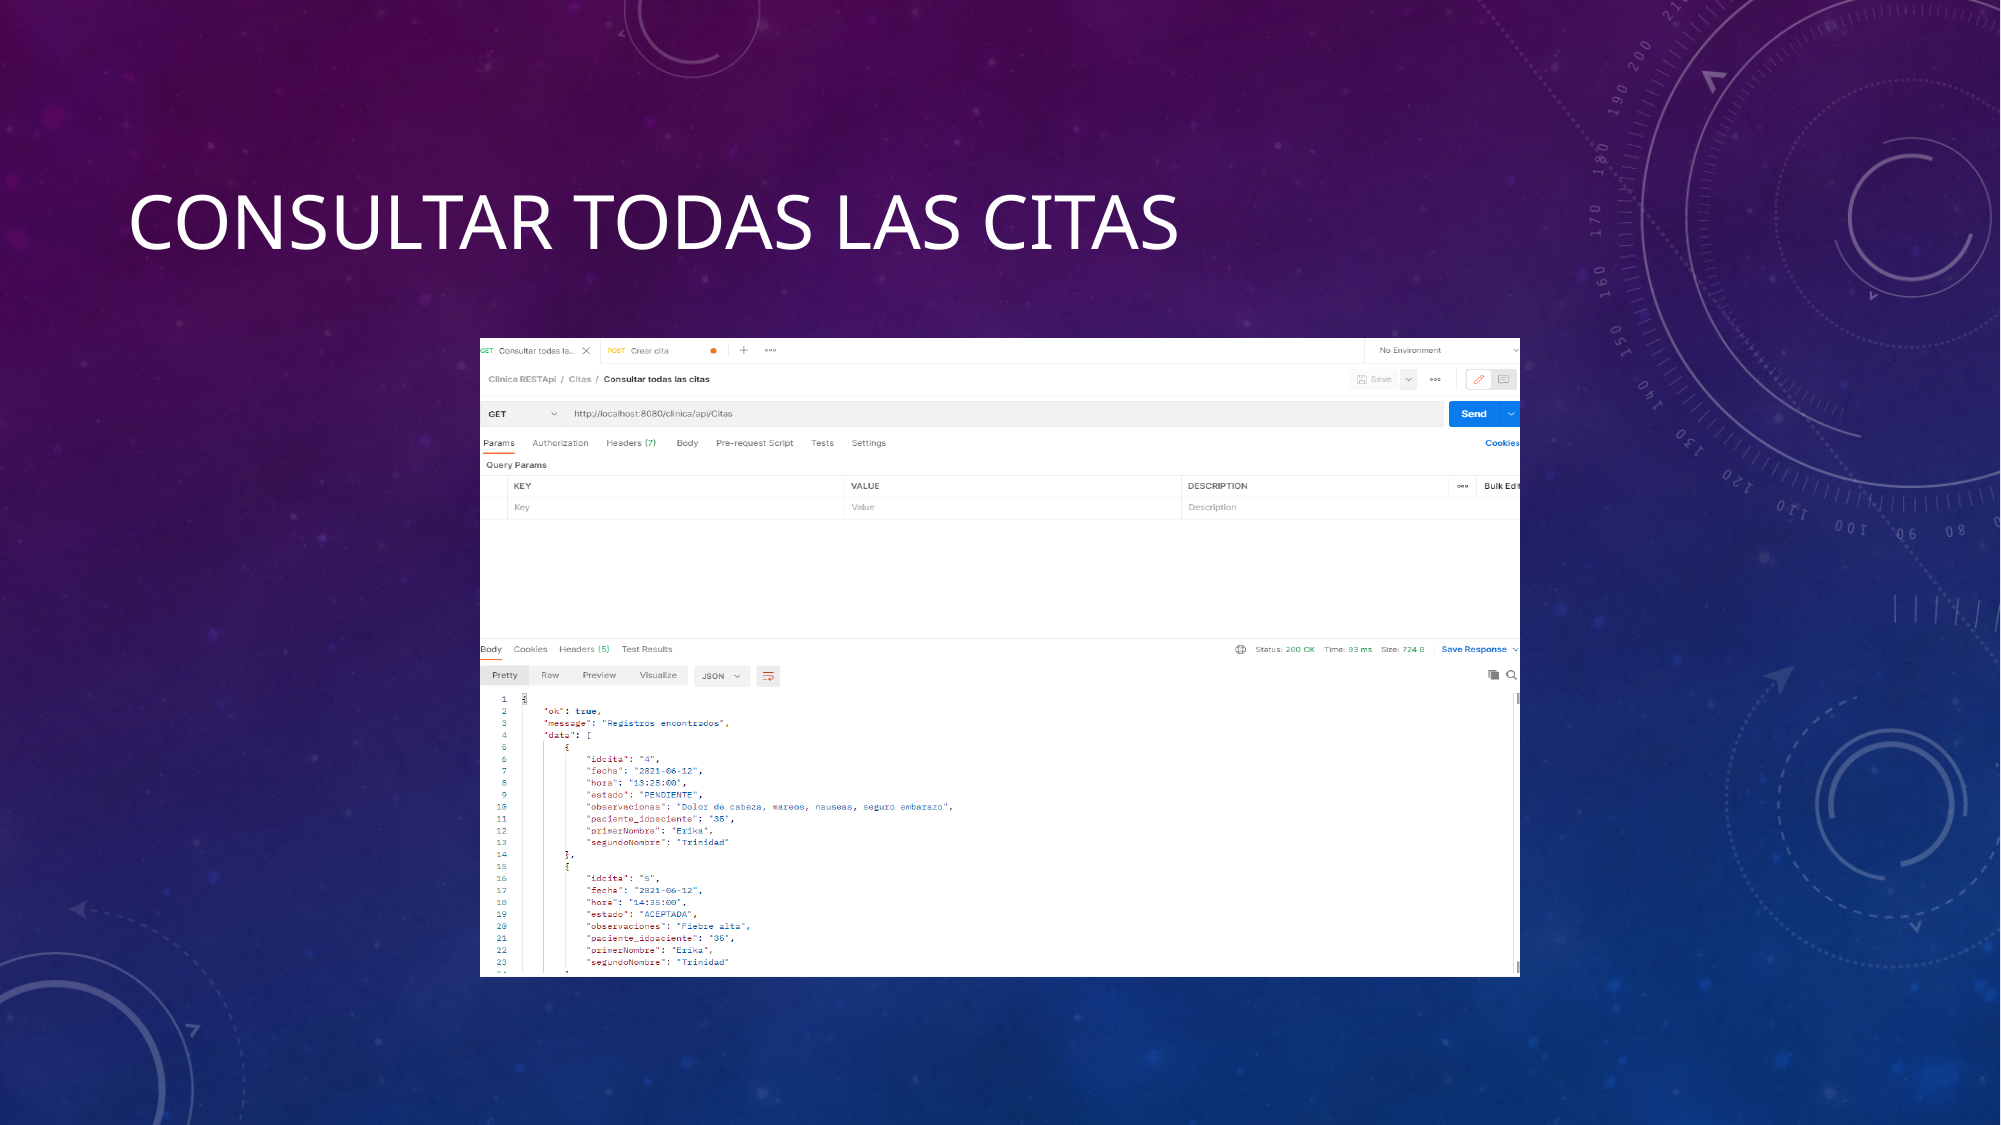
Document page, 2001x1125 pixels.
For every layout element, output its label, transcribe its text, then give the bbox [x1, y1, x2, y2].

picture [0, 0, 2001, 1125]
title Consultar todas las citas [112, 99, 1775, 339]
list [480, 338, 1520, 977]
